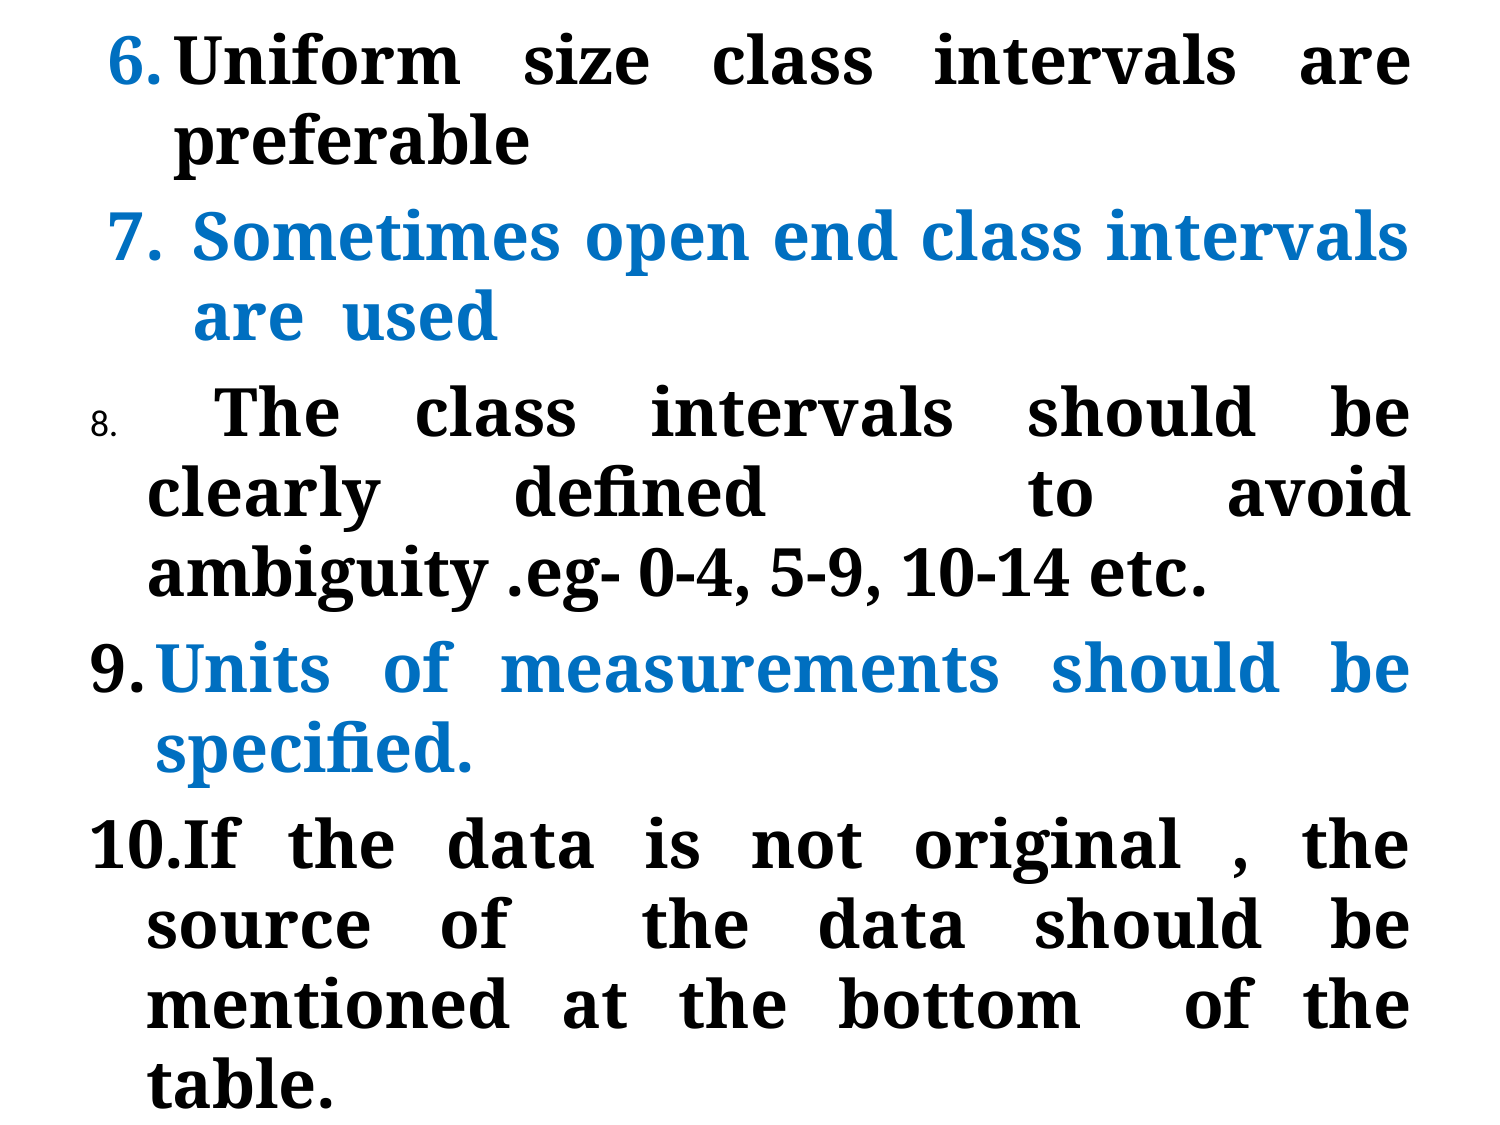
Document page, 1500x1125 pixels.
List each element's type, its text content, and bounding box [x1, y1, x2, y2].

text_box Uniform size class intervals are preferable Sometimes open end class intervals are used The class intervals should be clearly defined to avoid ambiguity .eg- 0-4, 5-9, 10-14 etc. Units of measurements should be specified. If the data is not original , the source of the data should be mentioned at the bottom of the table. Groups should be tabulated in ascending or descending order. [87, 0, 1413, 1125]
